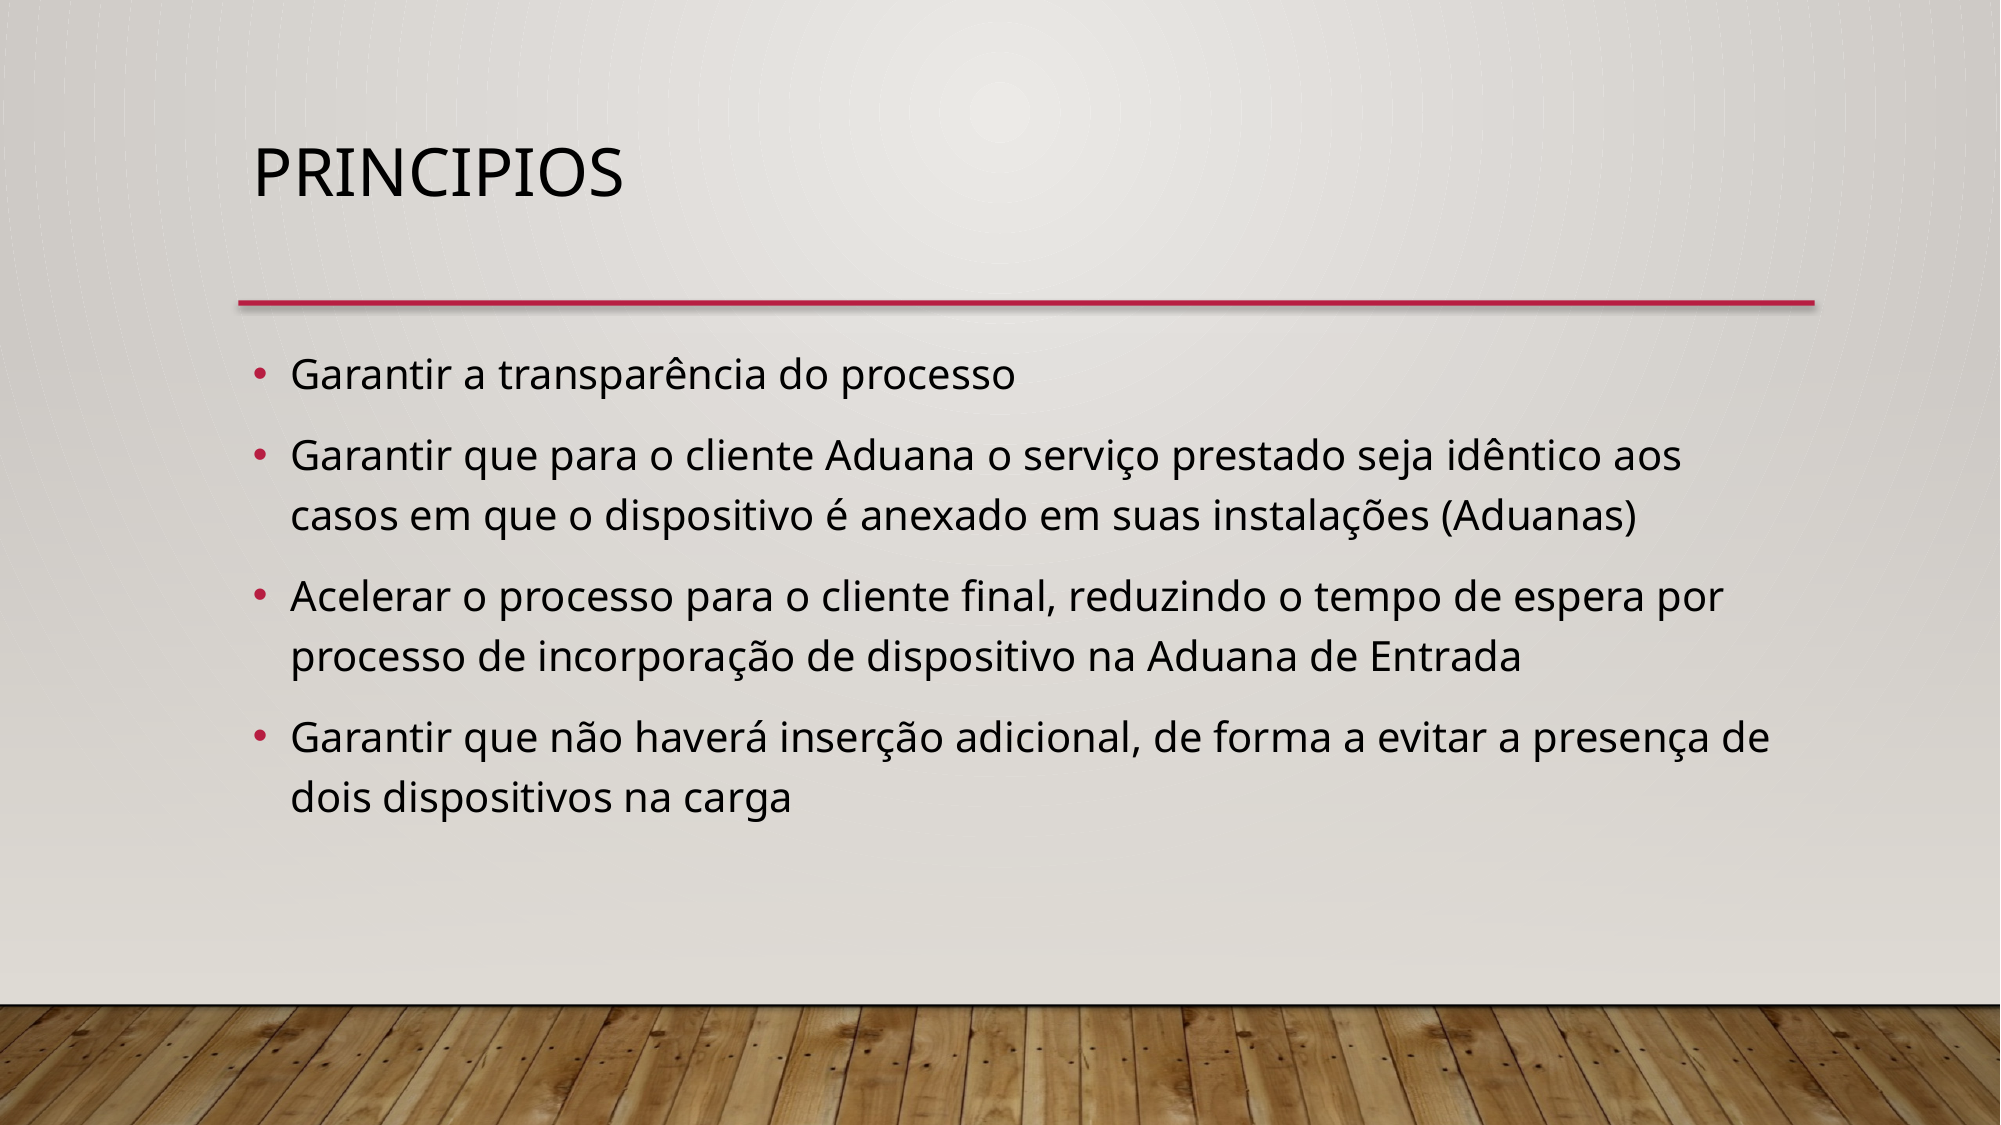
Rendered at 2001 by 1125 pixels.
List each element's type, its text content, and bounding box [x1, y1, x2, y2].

picture [0, 1007, 2000, 1125]
text_box Garantir a transparência do processo Garantir que para o cliente Aduana o serviço prestado seja idêntico aos casos em que o dispositivo é anexado em suas instalações (Aduanas) Acelerar o processo para o cliente final, reduzindo o tempo de espera por processo de incorporação de dispositivo na Aduana de Entrada Garantir que não haverá inserção adicional, de forma a evitar a presença de dois dispositivos na carga [238, 330, 1814, 897]
text_box Principios [238, 131, 1814, 304]
